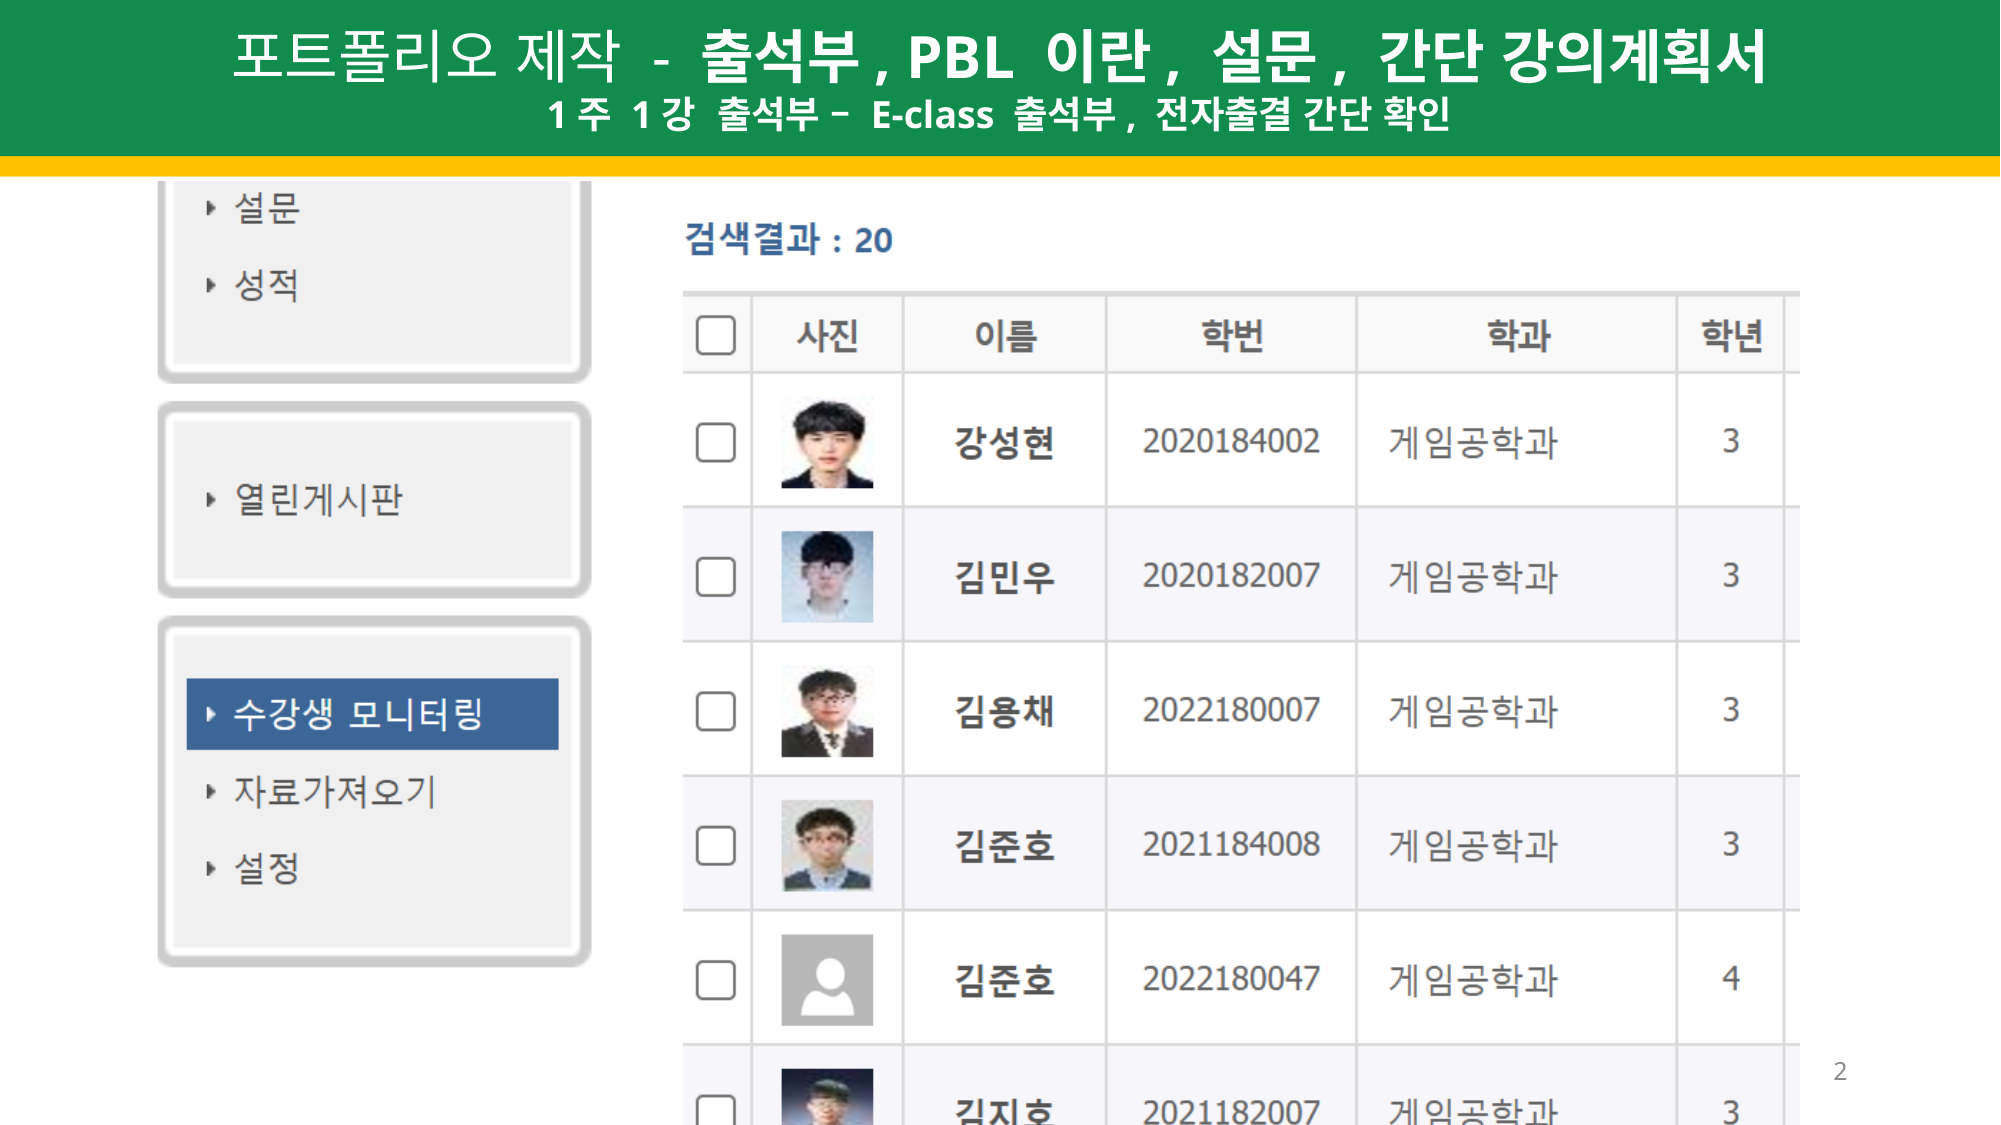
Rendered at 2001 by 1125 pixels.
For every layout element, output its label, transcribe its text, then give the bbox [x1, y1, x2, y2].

text_box 포트폴리오 제작 - 출석부, PBL 이란, 설문, 간단 강의계획서 1주 1강 출석부 – E-class 출석부, 전자출결 간단 확인 [0, 0, 2000, 157]
picture [157, 181, 1800, 1125]
slide_number 2 [1800, 1042, 1863, 1103]
